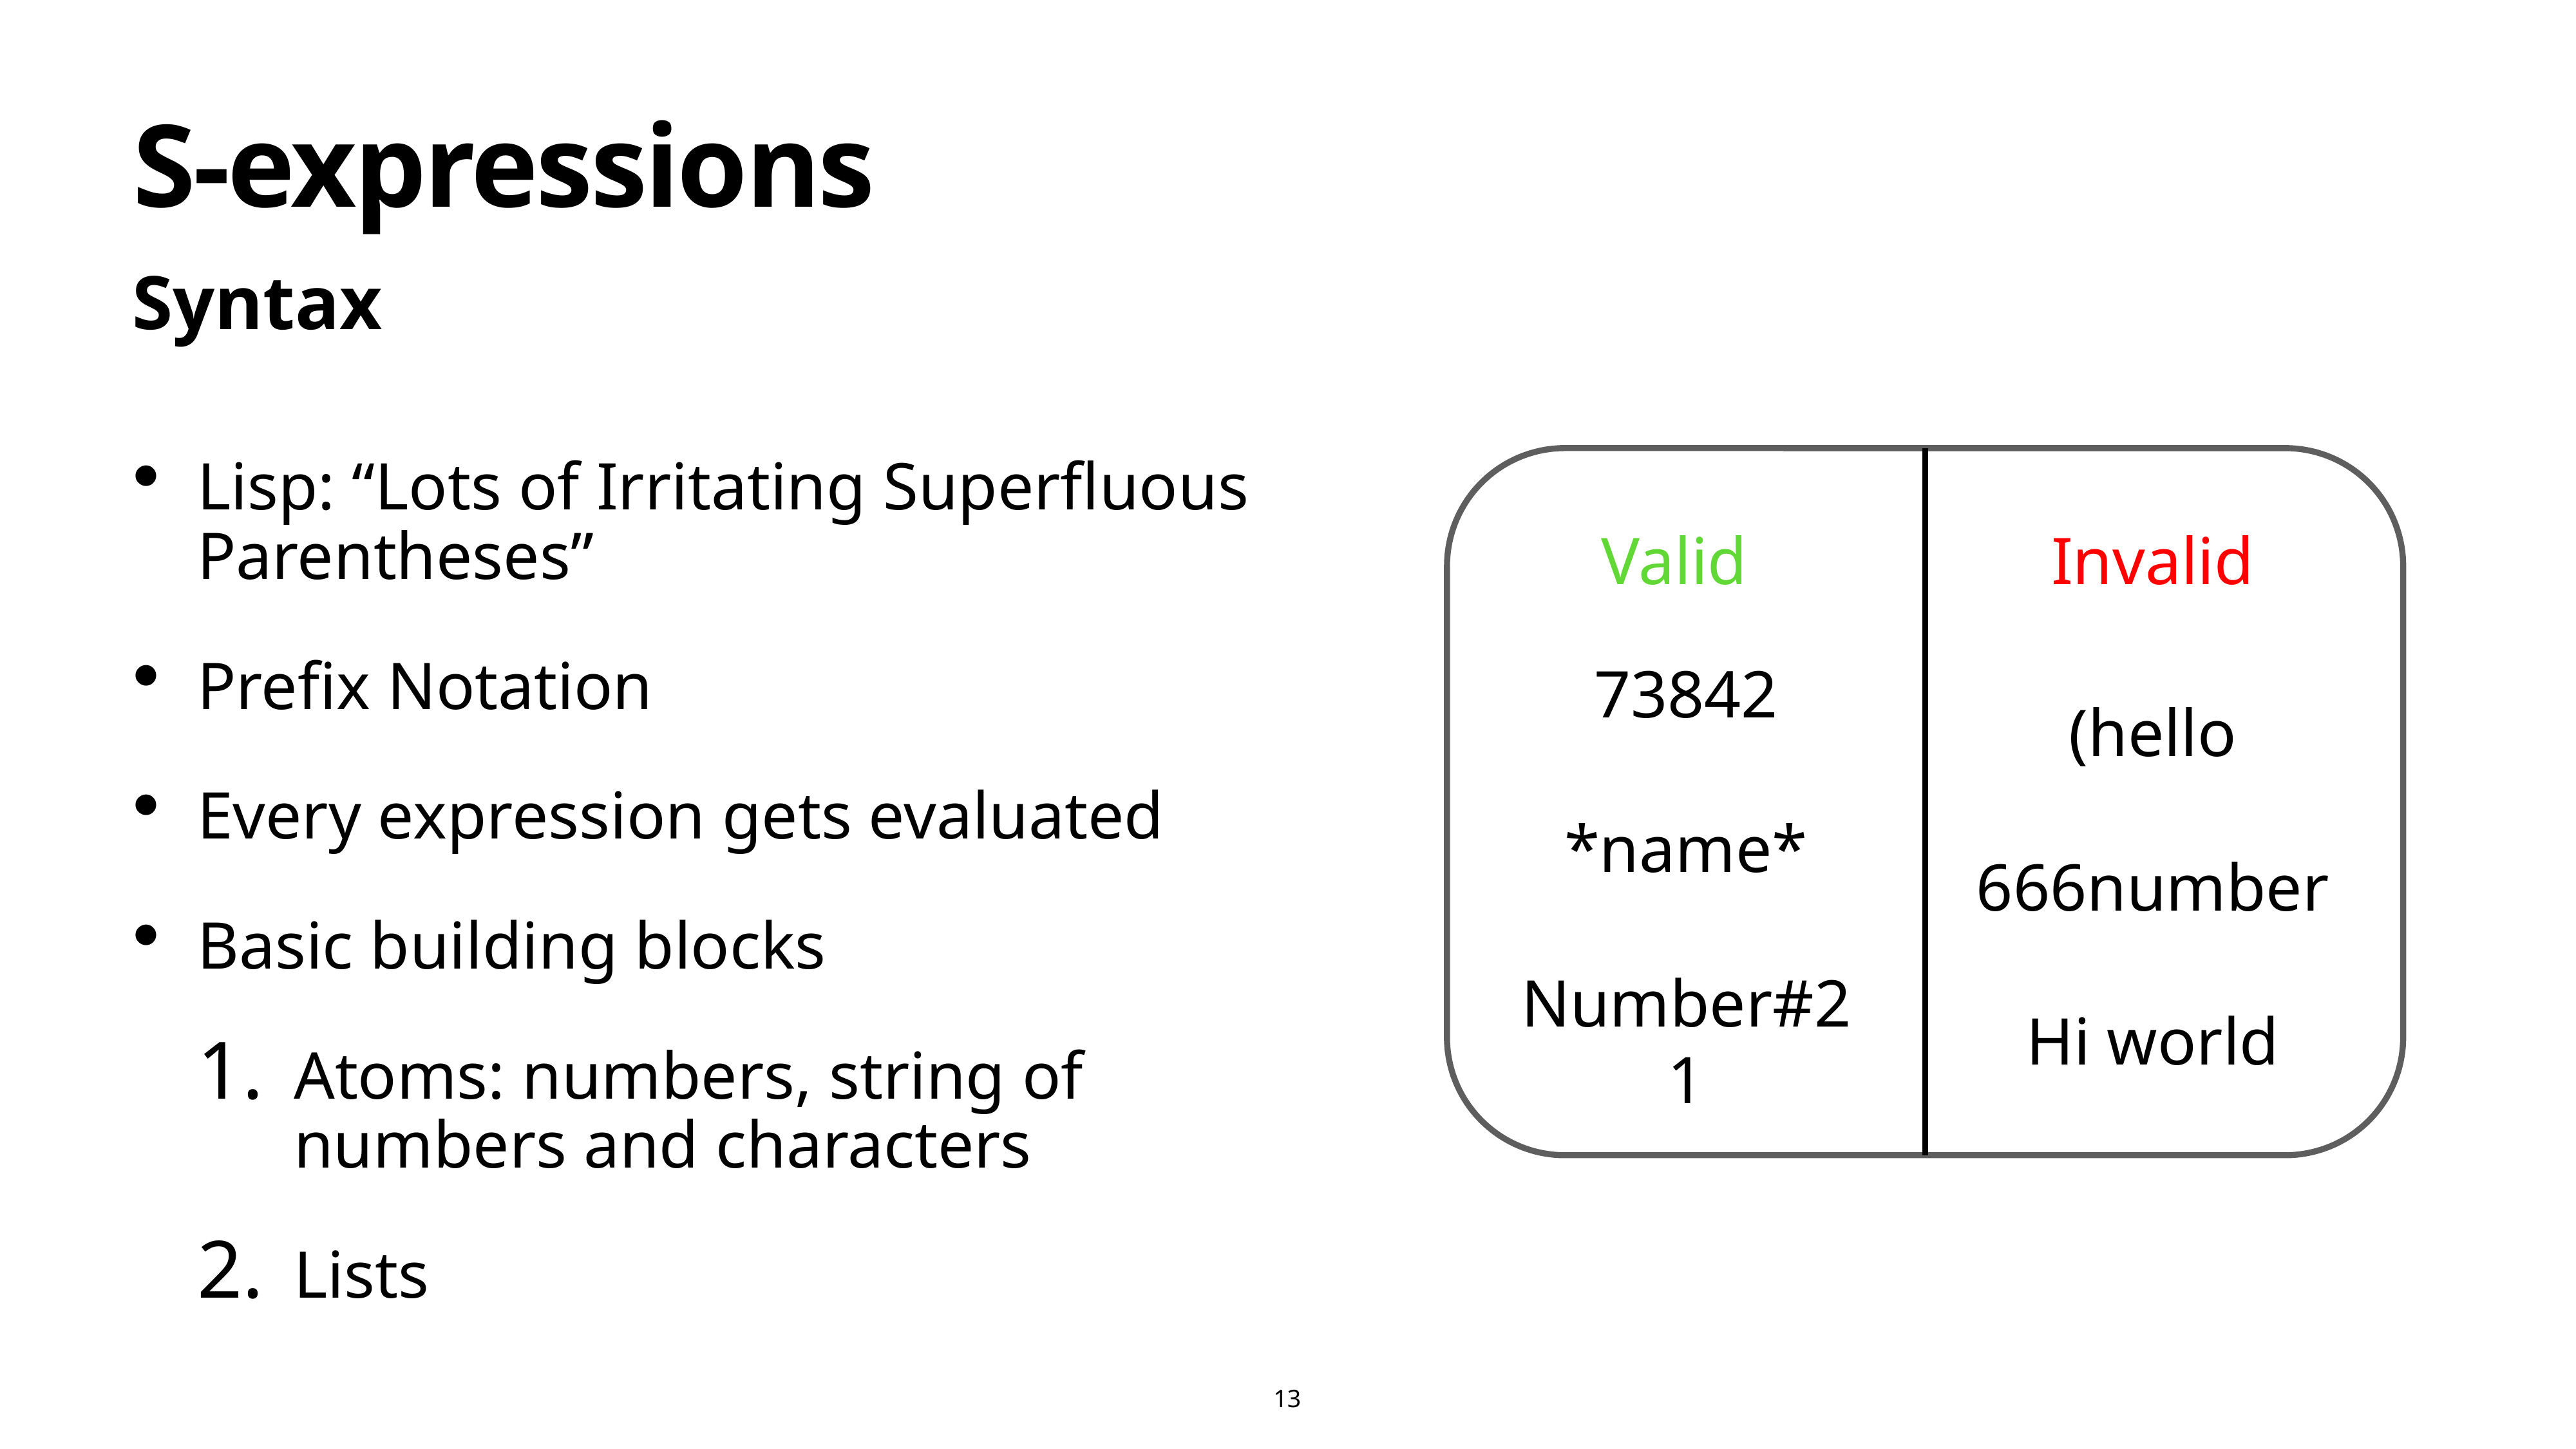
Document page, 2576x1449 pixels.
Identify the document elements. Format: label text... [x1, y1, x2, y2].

text_box Invalid [2031, 515, 2275, 603]
text_box [1446, 448, 1924, 1155]
slide_number 13 [1267, 1381, 1307, 1422]
title S-expressions [127, 113, 2449, 250]
text_box (hello 666number Hi world [1926, 686, 2381, 1084]
text_box [1928, 448, 2403, 1155]
text_box Valid [1499, 515, 1850, 603]
list Lisp: “Lots of Irritating Superfluous Parentheses” Prefix Notation Every expression gets evaluated Basic building blocks Atoms: numbers, string of numbers and characters Lists [127, 448, 1262, 1321]
list Syntax [127, 250, 2449, 350]
